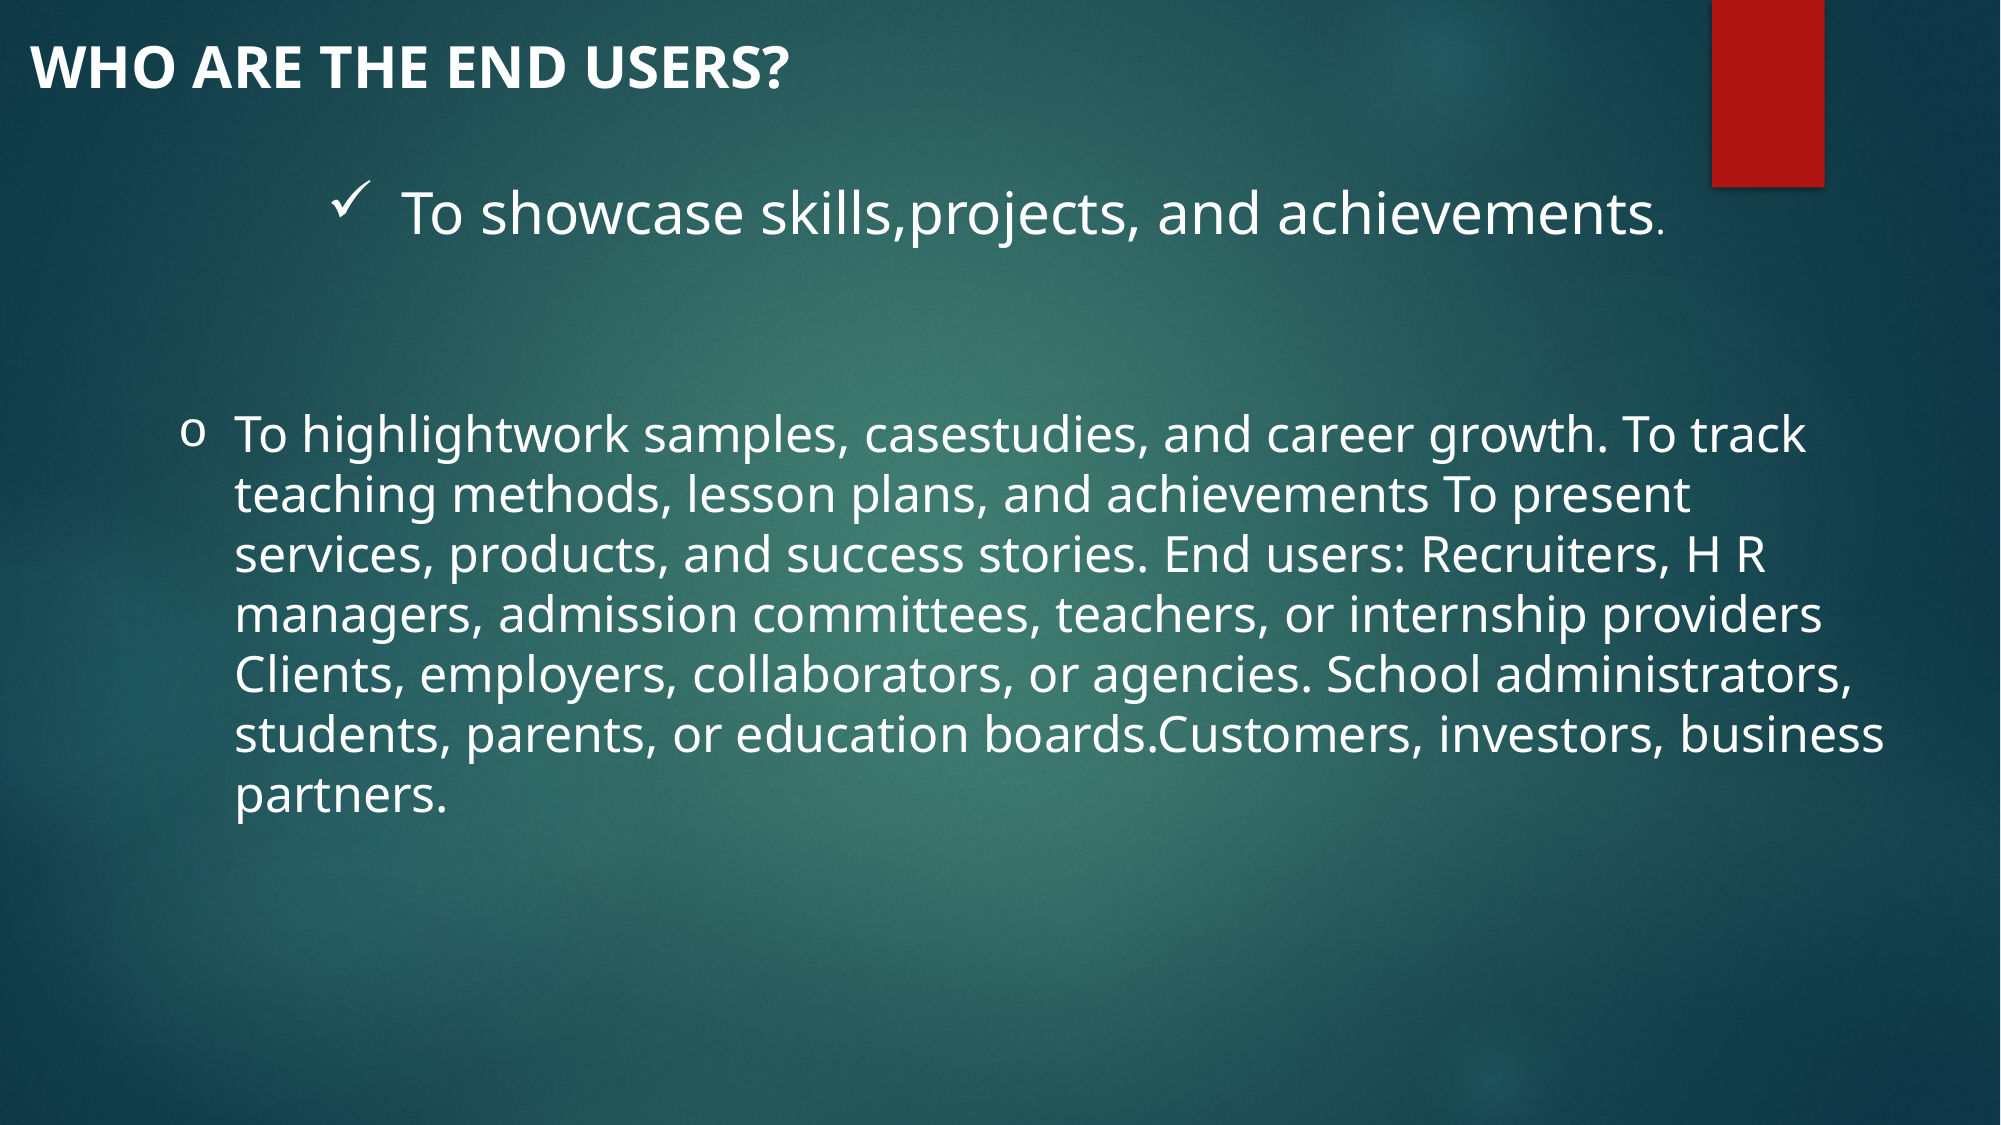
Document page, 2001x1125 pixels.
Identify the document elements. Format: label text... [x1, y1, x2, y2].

text_box To highlightwork samples, casestudies, and career growth. To track teaching methods, lesson plans, and achievements To present services, products, and success stories. End users: Recruiters, H R managers, admission committees, teachers, or internship providers Clients, employers, collaborators, or agencies. School administrators, students, parents, or education boards.Customers, investors, business partners. [163, 395, 1920, 831]
text_box WHO ARE THE END USERS? [15, 22, 1016, 108]
text_box To showcase skills,projects, and achievements. [311, 169, 1847, 254]
picture [0, 0, 2001, 1125]
